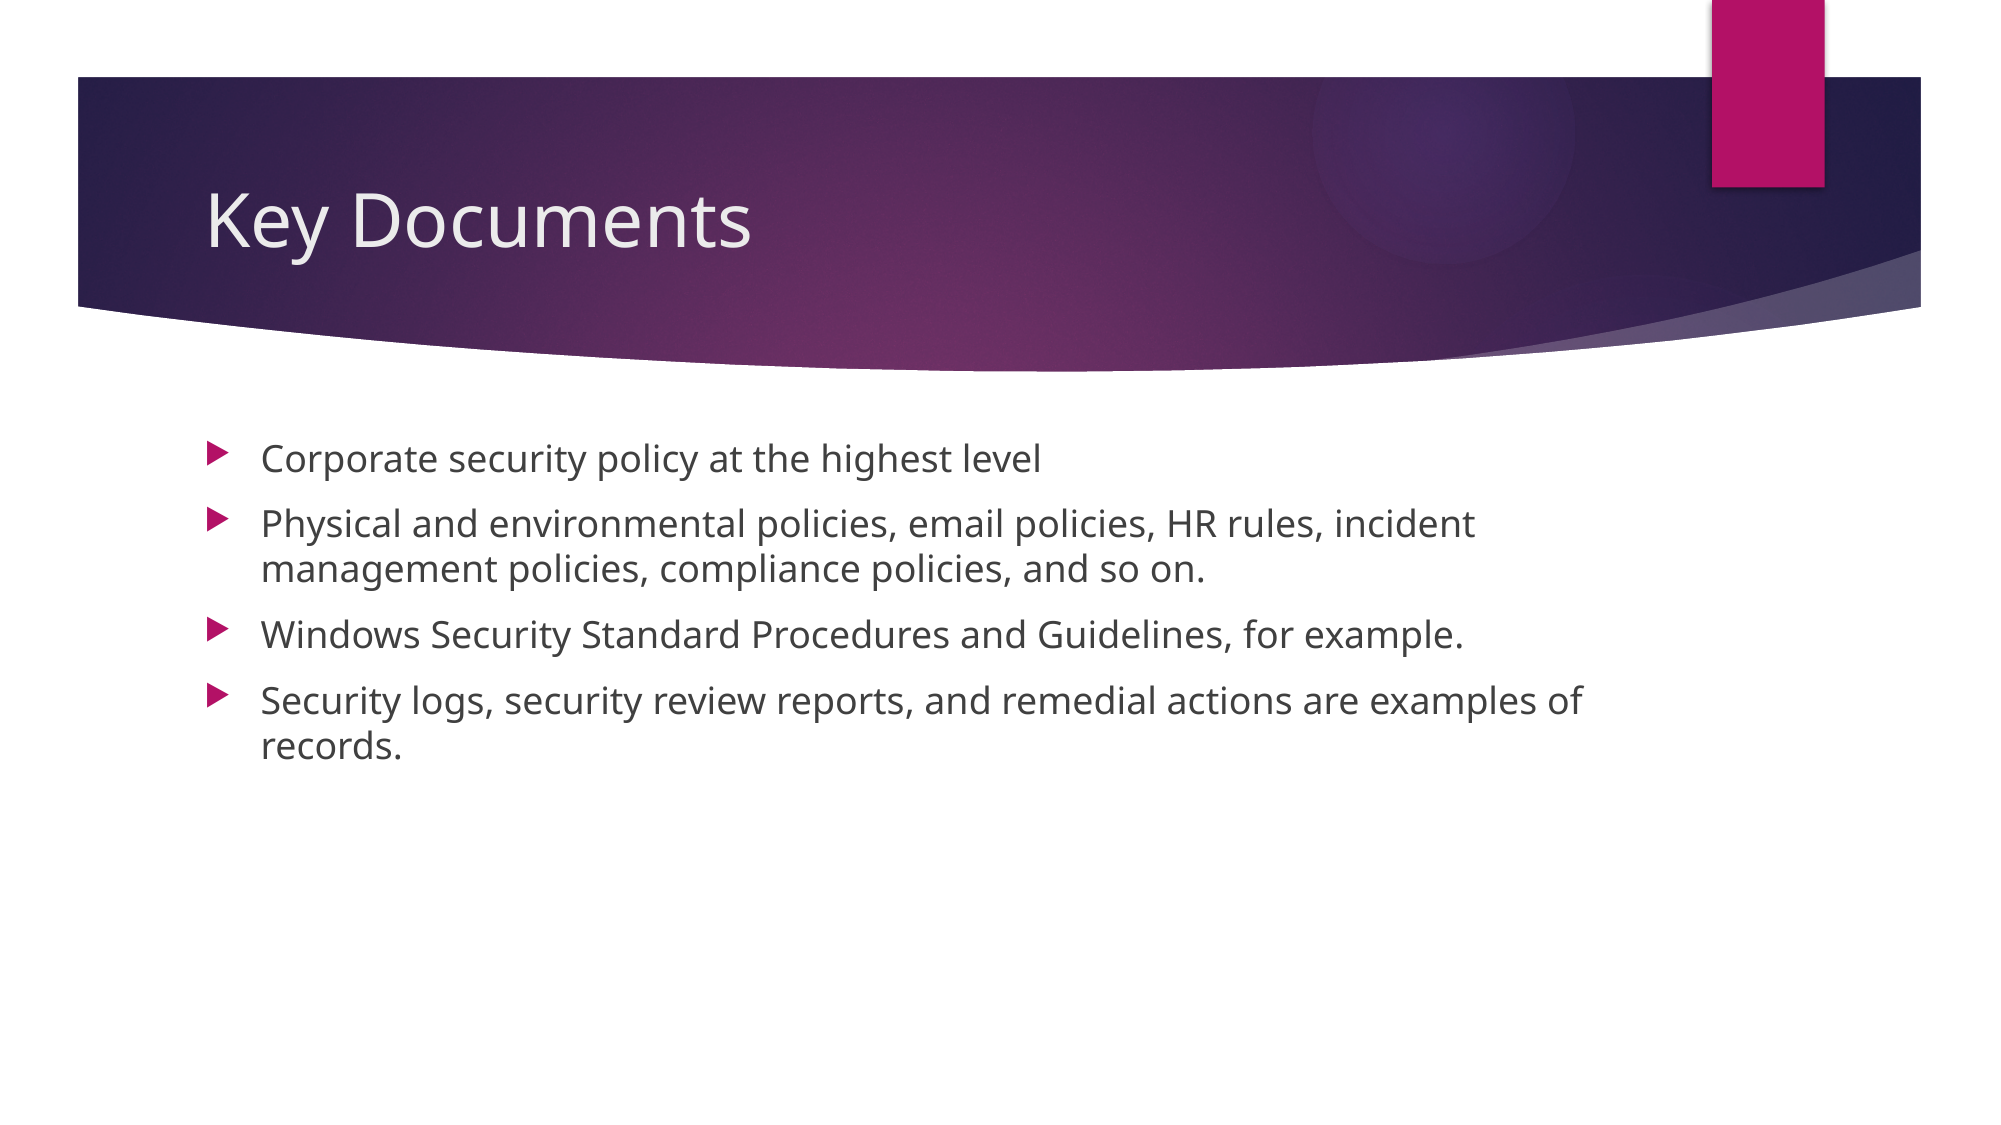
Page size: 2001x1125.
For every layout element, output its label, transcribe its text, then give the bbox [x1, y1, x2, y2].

title Key Documents [189, 159, 1627, 276]
list Corporate security policy at the highest level Physical and environmental policies, email policies, HR rules, incident management policies, compliance policies, and so on. Windows Security Standard Procedures and Guidelines, for example. Security logs, security review reports, and remedial actions are examples of records. [189, 427, 1638, 988]
